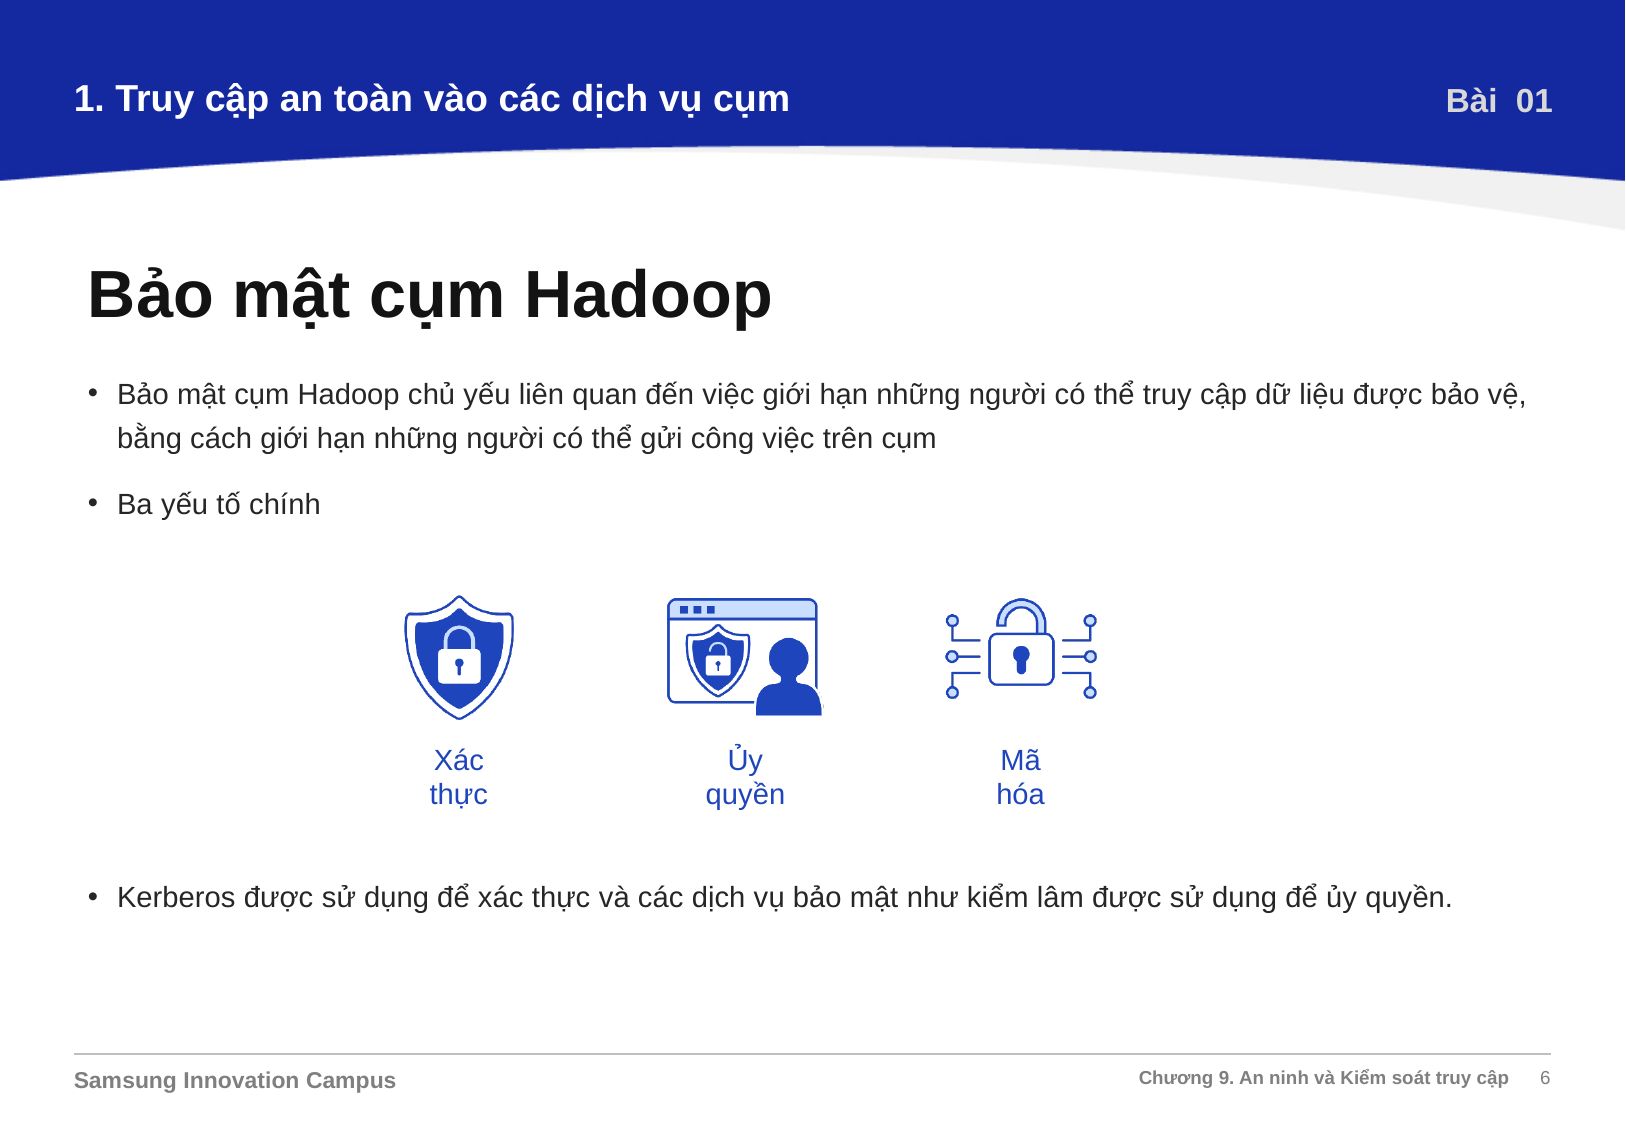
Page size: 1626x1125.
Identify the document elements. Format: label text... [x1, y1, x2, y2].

list Bảo mật cụm Hadoop chủ yếu liên quan đến việc giới hạn những người có thể truy cập dữ liệu được bảo vệ, bằng cách giới hạn những người có thể gửi công việc trên cụm Ba yếu tố chính Kerberos được sử dụng để xác thực và các dịch vụ bảo mật như kiểm lâm được sử dụng để ủy quyền. [87, 365, 1531, 516]
list Bài 01 [1423, 79, 1554, 120]
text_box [390, 595, 1097, 785]
list 1. Truy cập an toàn vào các dịch vụ cụm [73, 73, 980, 119]
list Bảo mật cụm Hadoop [87, 249, 1531, 331]
picture [0, 0, 1625, 1125]
